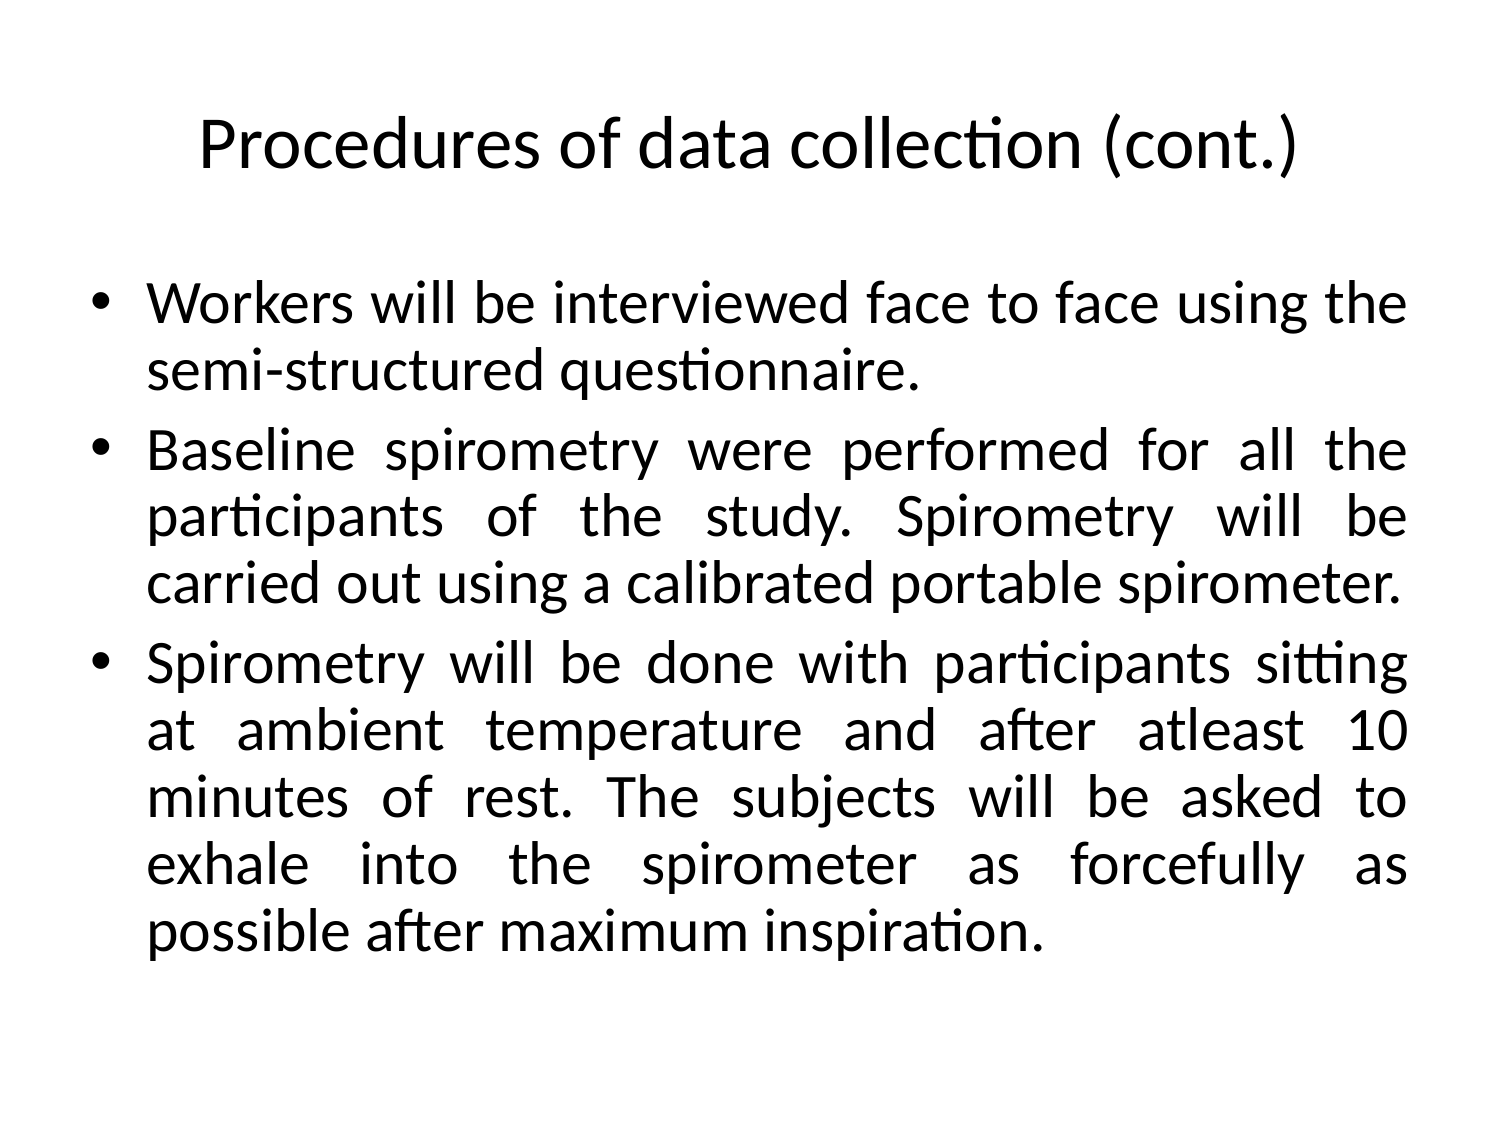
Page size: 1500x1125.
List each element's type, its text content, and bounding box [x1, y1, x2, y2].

list Workers will be interviewed face to face using the semi-structured questionnaire. Baseline spirometry were performed for all the participants of the study. Spirometry will be carried out using a calibrated portable spirometer. Spirometry will be done with participants sitting at ambient temperature and after atleast 10 minutes of rest. The subjects will be asked to exhale into the spirometer as forcefully as possible after maximum inspiration. [75, 262, 1425, 1005]
title Procedures of data collection (cont.) [75, 45, 1425, 233]
